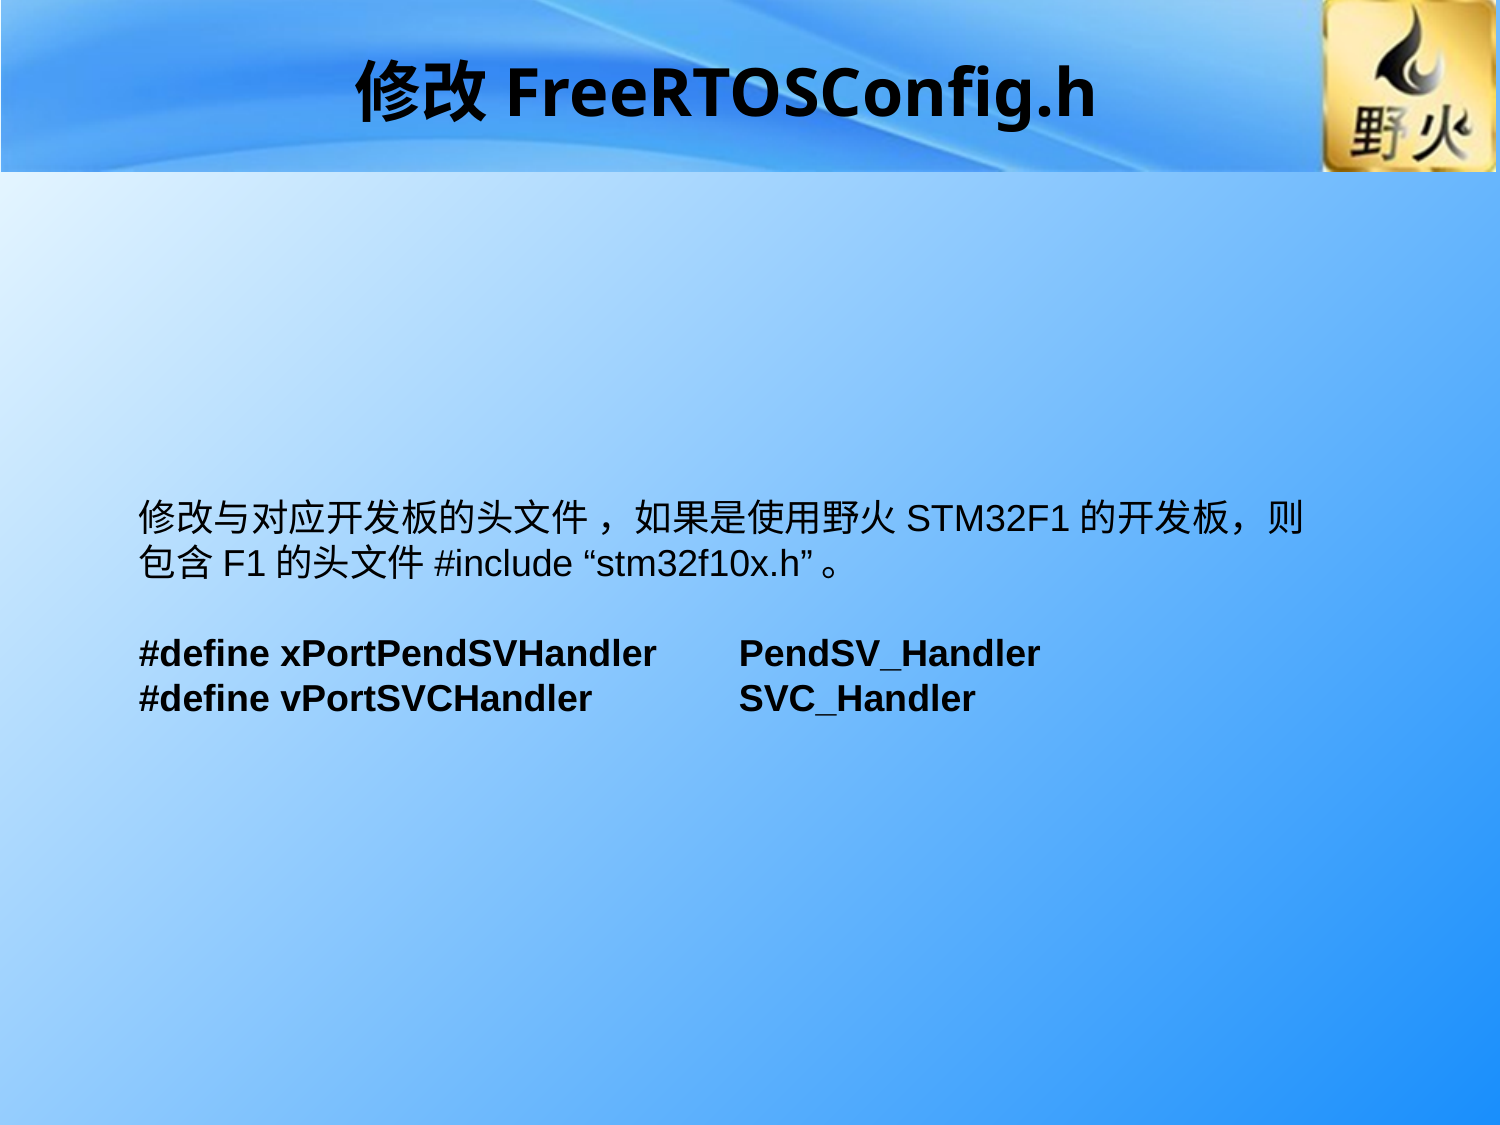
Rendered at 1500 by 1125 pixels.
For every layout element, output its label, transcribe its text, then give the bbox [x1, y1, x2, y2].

picture [1, 0, 1496, 172]
text_box 修改与对应开发板的头文件 ，如果是使用野火STM32F1的开发板，则包含F1的头文件#include “stm32f10x.h”。 #define xPortPendSVHandler PendSV_Handler #define vPortSVCHandler SVC_Handler [123, 486, 1353, 817]
